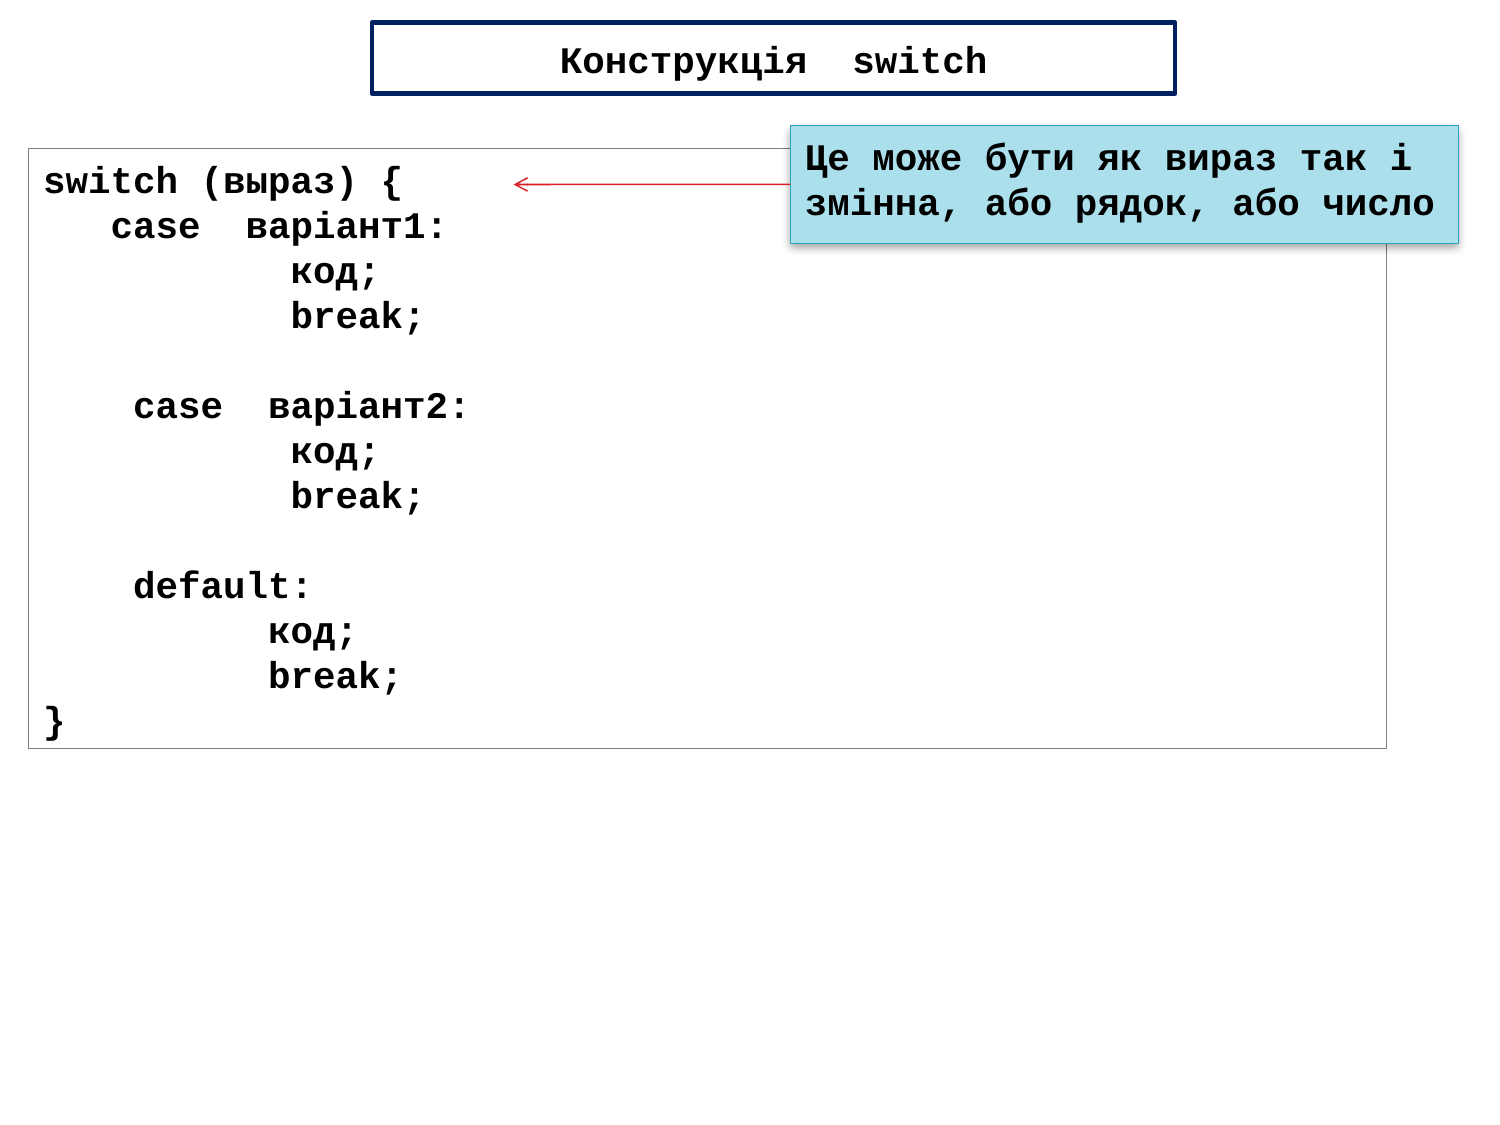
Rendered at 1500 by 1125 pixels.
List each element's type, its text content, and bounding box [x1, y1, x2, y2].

text_box switch (выраз) { case варіант1: код; break; case варіант2: код; break; default: код; break; } [28, 148, 1387, 749]
text_box Конструкція switch [367, 18, 1180, 98]
text_box Це може бути як вираз так і змінна, або рядок, або число [790, 125, 1459, 244]
